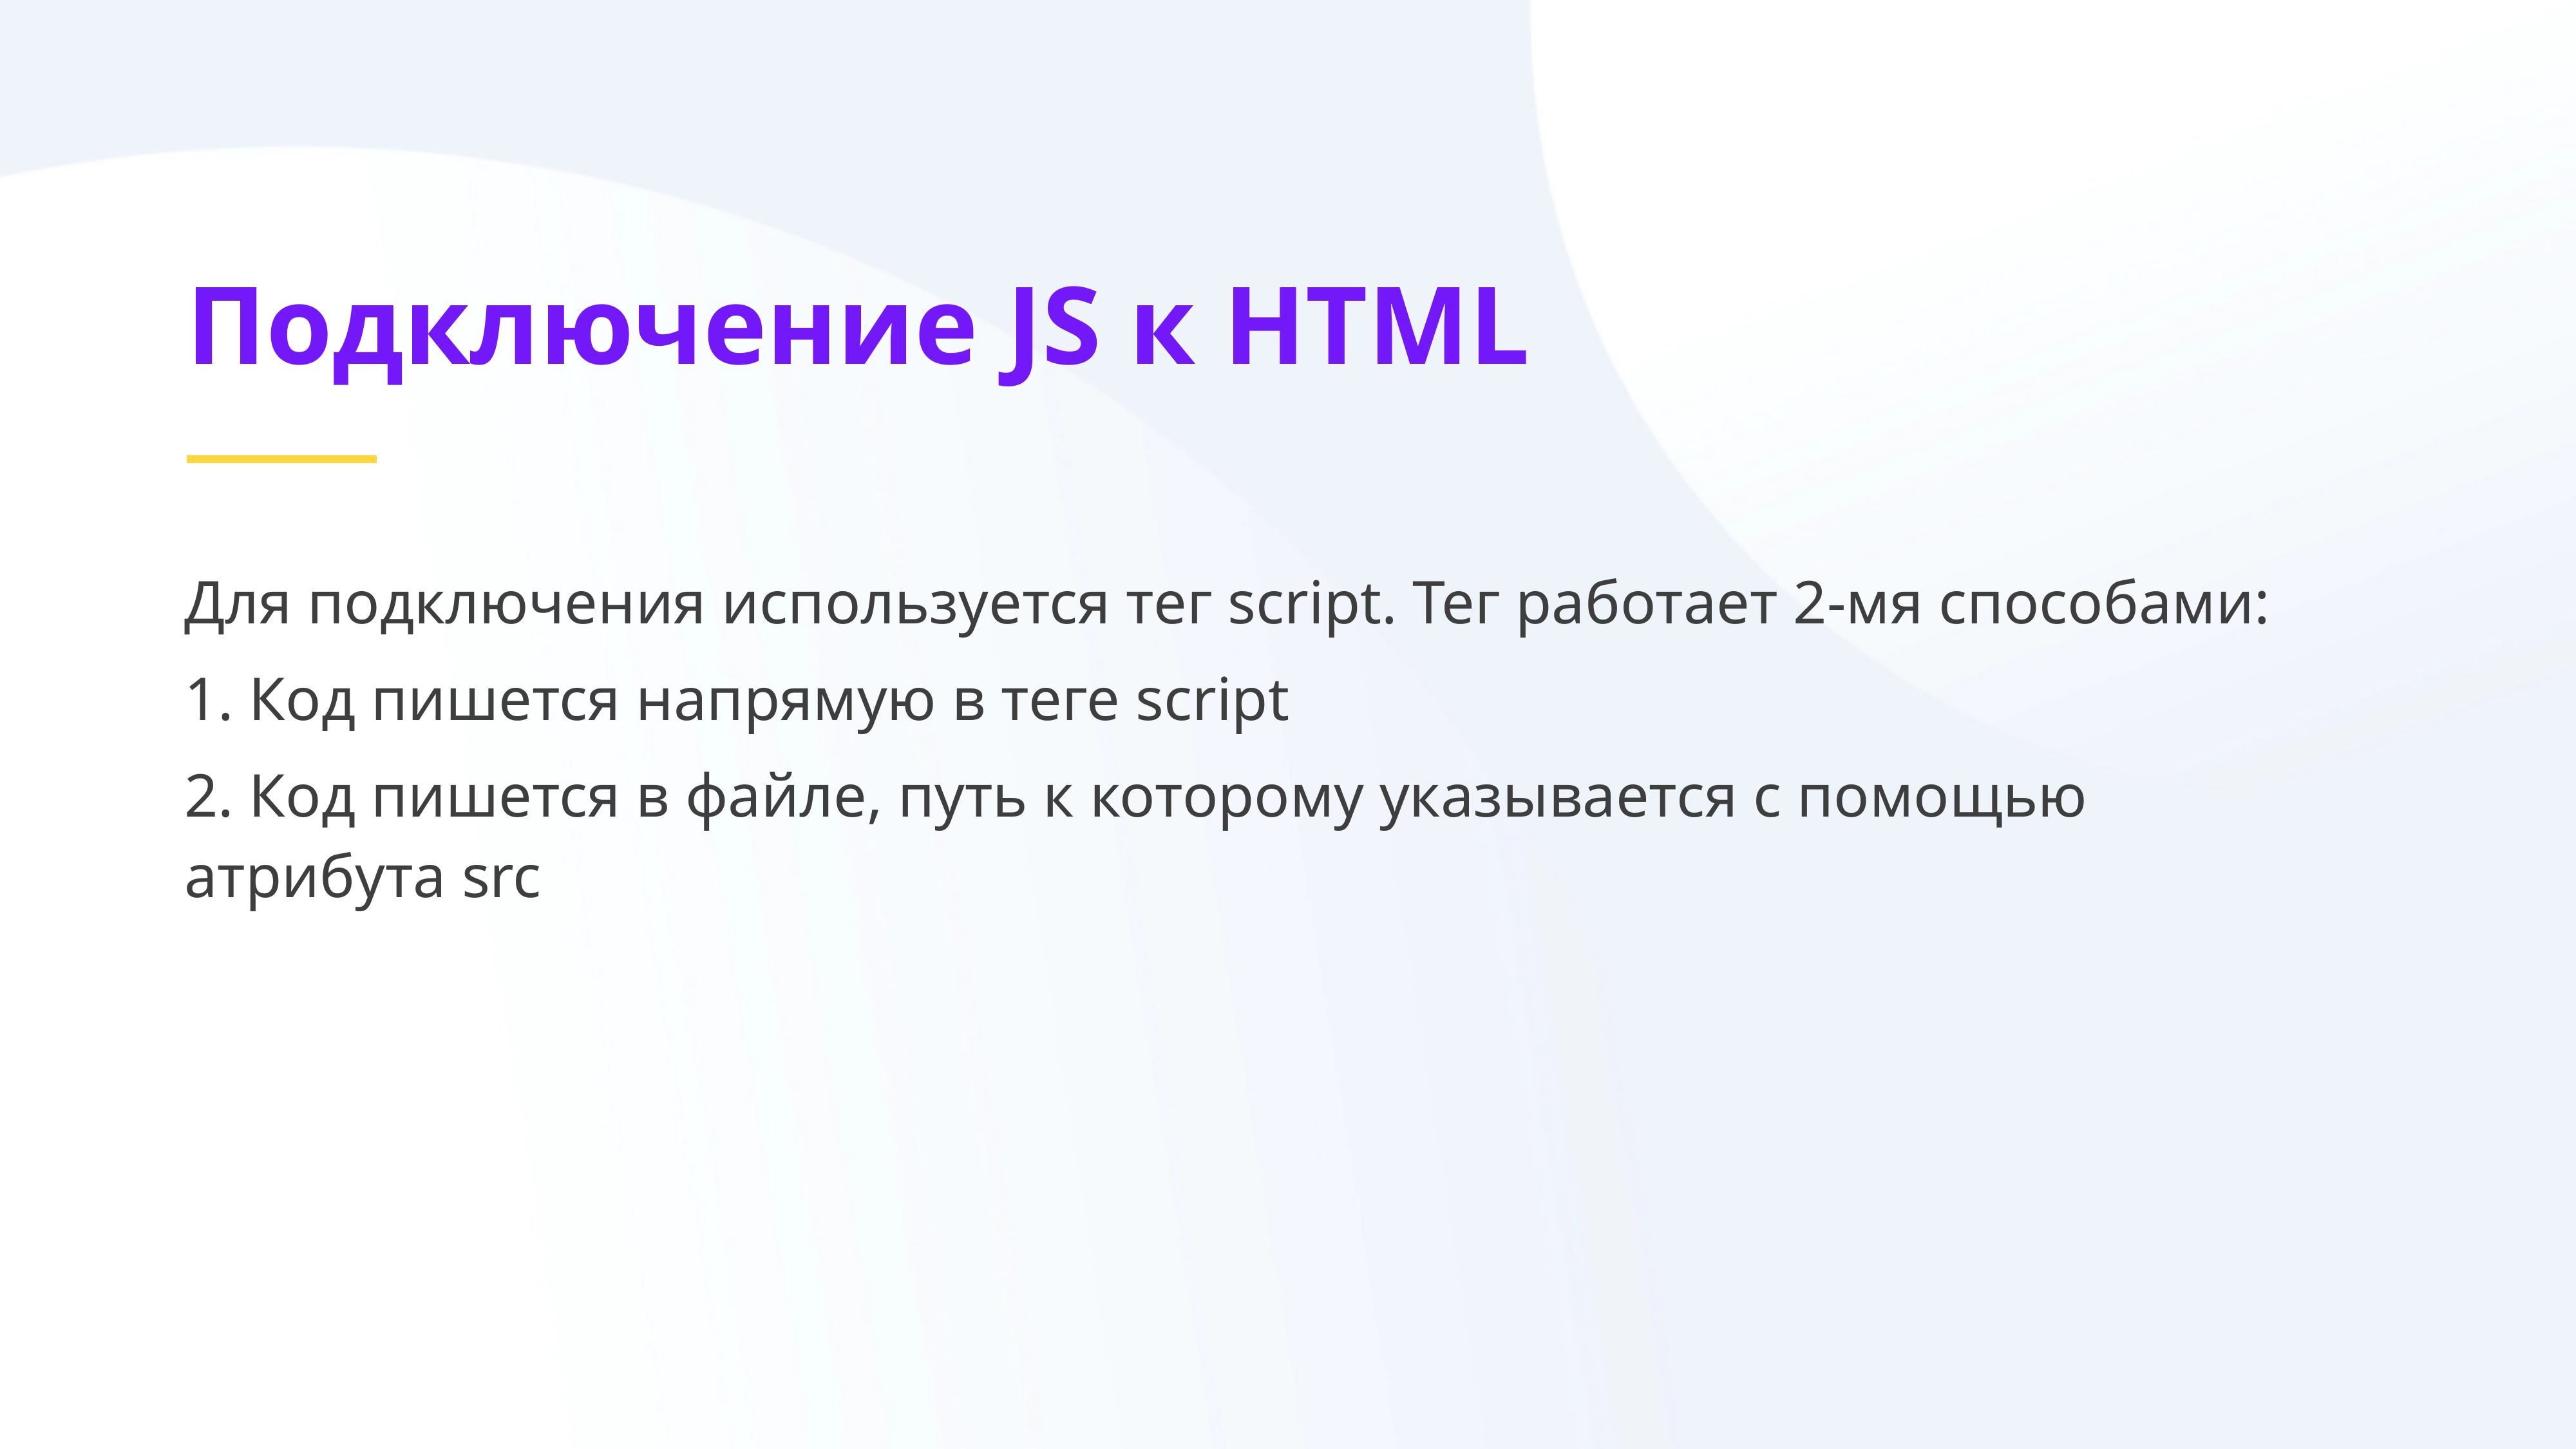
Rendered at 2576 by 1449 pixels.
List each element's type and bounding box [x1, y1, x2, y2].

text_box [181, 252, 1780, 460]
picture [0, 0, 2576, 1449]
